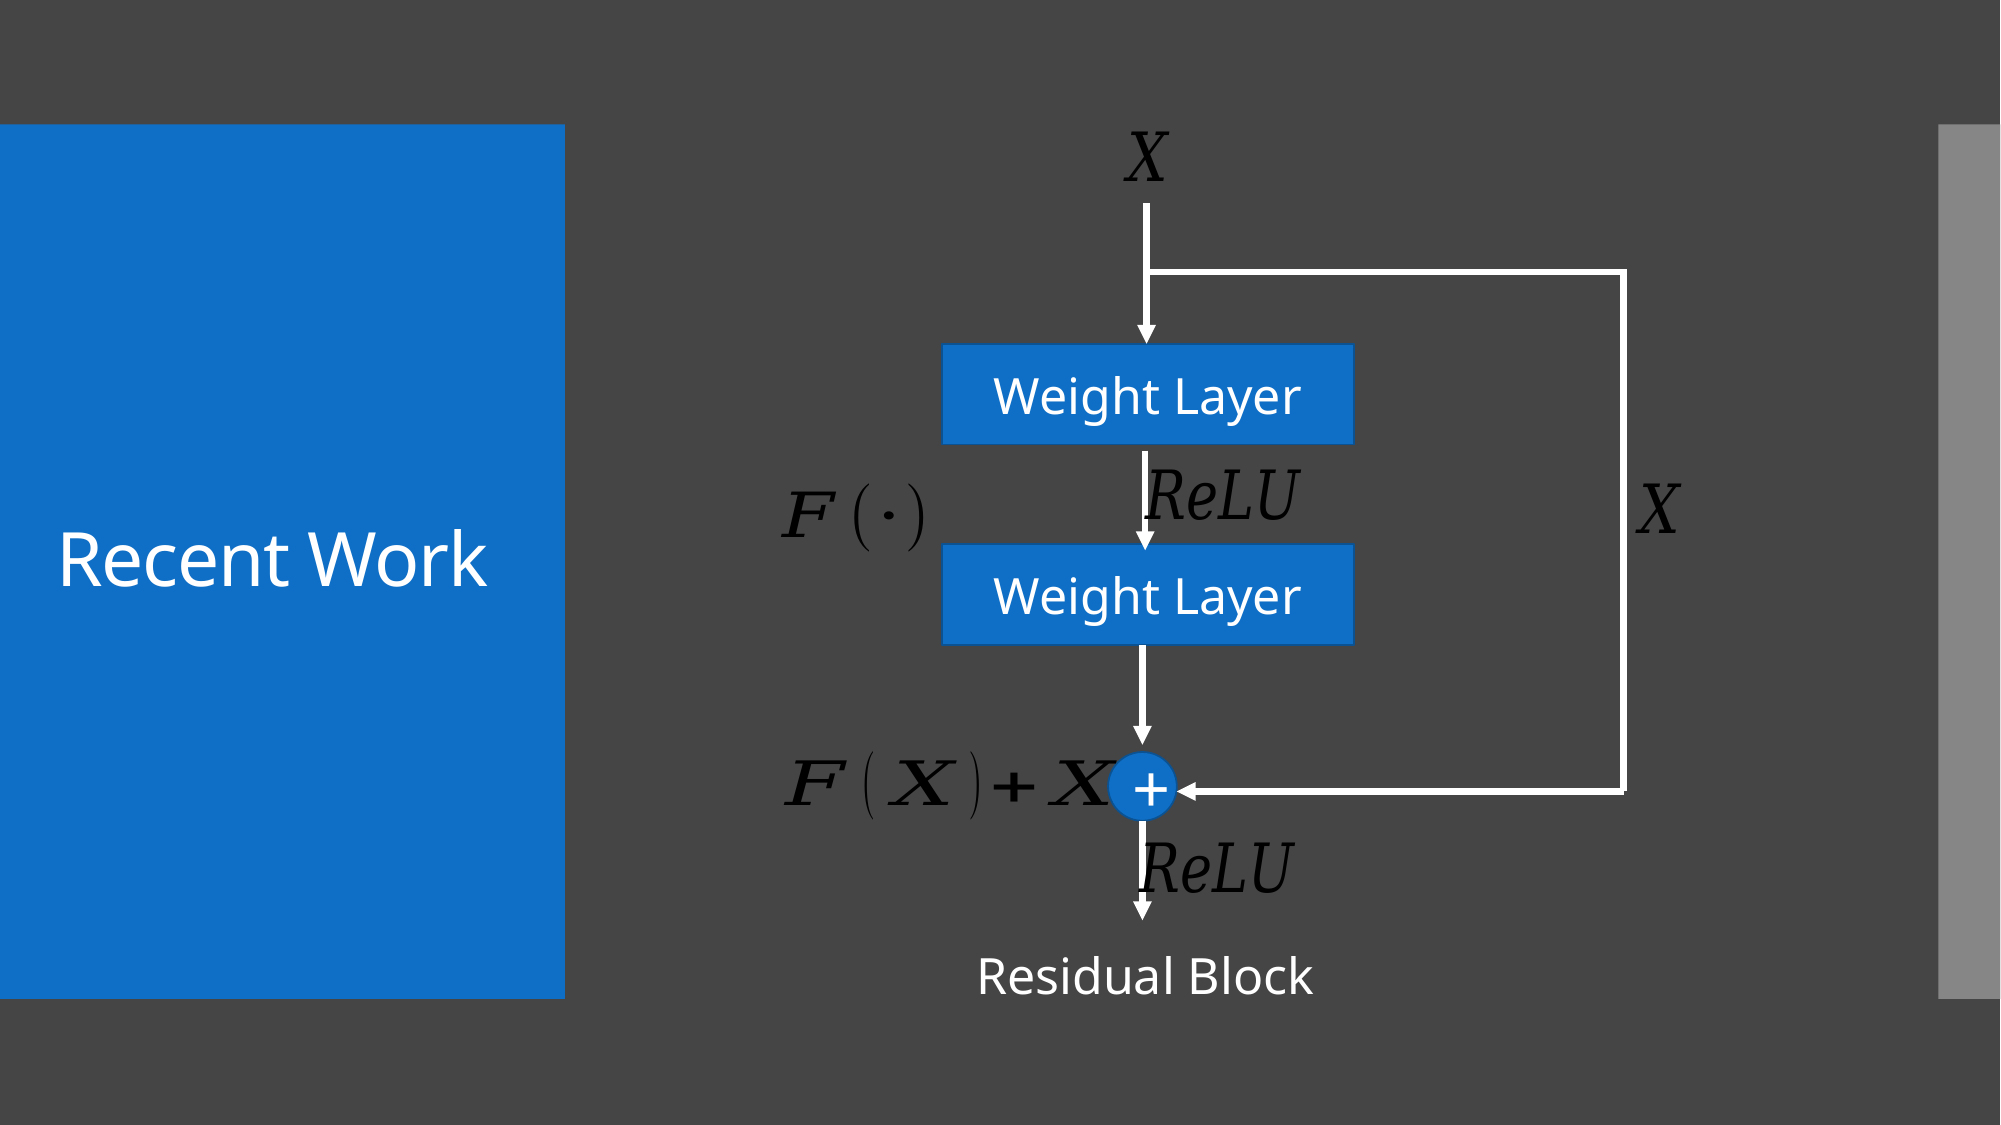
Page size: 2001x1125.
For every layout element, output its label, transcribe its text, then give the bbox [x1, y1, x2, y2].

title Recent Work [41, 184, 525, 940]
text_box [777, 121, 1686, 1014]
